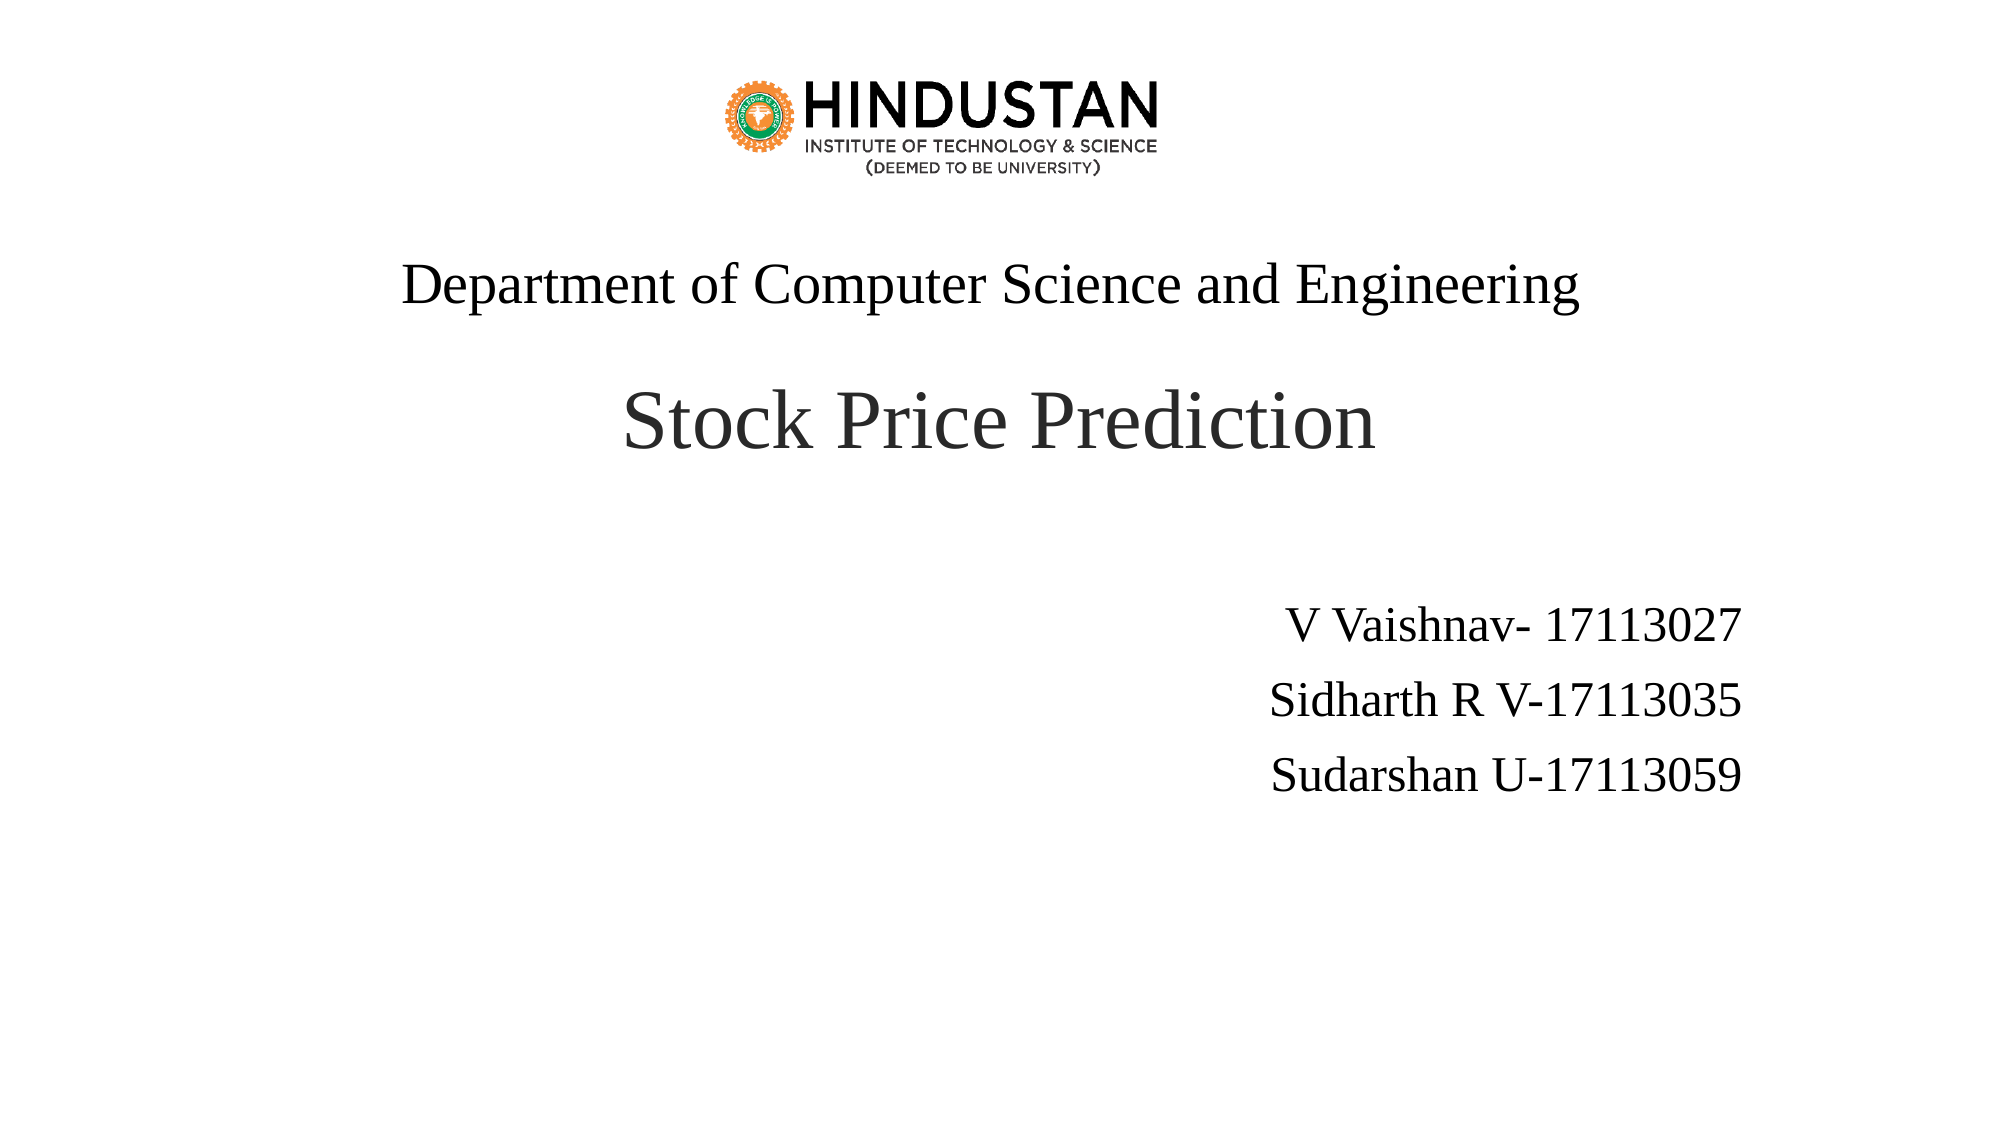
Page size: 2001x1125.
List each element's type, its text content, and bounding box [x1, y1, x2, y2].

text_box Department of Computer Science and Engineering [393, 237, 1589, 323]
picture [719, 71, 1161, 185]
title Stock Price Prediction [249, 183, 1751, 577]
subtitle V Vaishnav- 17113027 Sidharth R V-17113035 Sudarshan U-17113059 [249, 590, 1751, 863]
